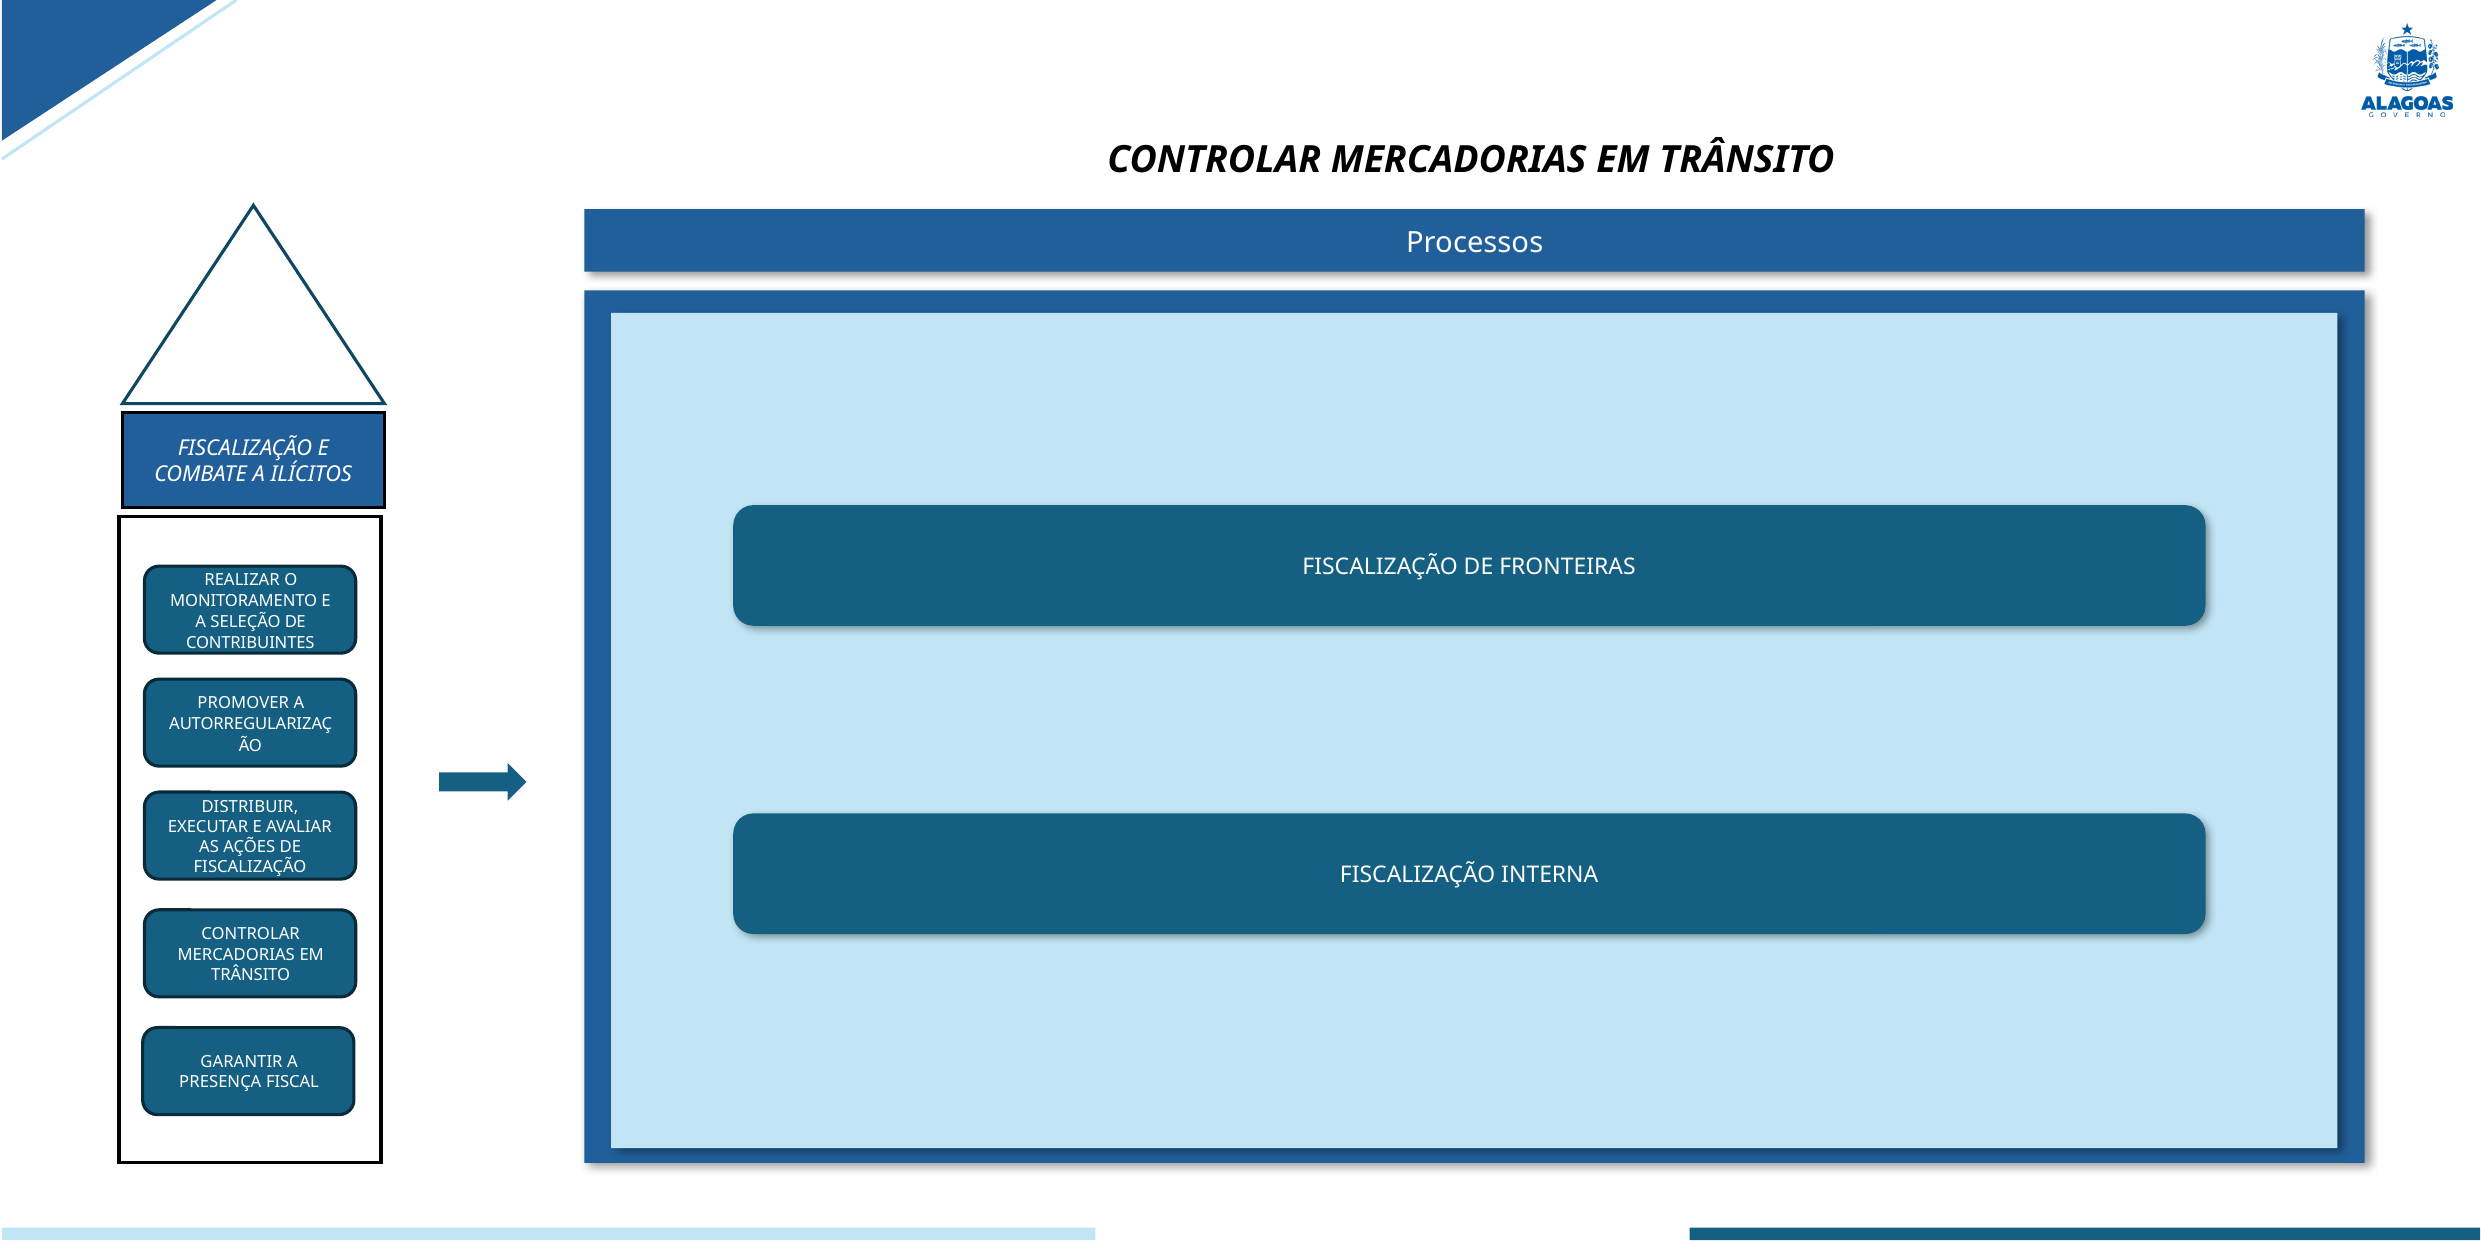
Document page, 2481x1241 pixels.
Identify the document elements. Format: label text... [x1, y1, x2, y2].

text_box CONTROLAR MERCADORIAS EM TRÂNSITO [142, 908, 358, 999]
text_box [583, 289, 2366, 1165]
text_box GARANTIR A PRESENÇA FISCAL [141, 1025, 356, 1117]
text_box FISCALIZAÇÃO INTERNA [731, 811, 2208, 936]
text_box CONTROLAR MERCADORIAS EM TRÂNSITO [580, 109, 2363, 205]
text_box FISCALIZAÇÃO DE FRONTEIRAS [731, 503, 2208, 628]
text_box [437, 759, 529, 805]
text_box [119, 202, 388, 406]
text_box [117, 515, 383, 1164]
text_box DISTRIBUIR, EXECUTAR E AVALIAR AS AÇÕES DE FISCALIZAÇÃO [142, 790, 358, 881]
text_box PROMOVER A AUTORREGULARIZAÇÃO [142, 677, 358, 768]
text_box [0, 1226, 1097, 1241]
text_box REALIZAR O MONITORAMENTO E A SELEÇÃO DE CONTRIBUINTES [142, 564, 358, 655]
text_box [1688, 1226, 2481, 1241]
picture [2360, 23, 2453, 118]
text_box [610, 311, 2339, 1150]
text_box FISCALIZAÇÃO E COMBATE A ILÍCITOS [121, 411, 386, 509]
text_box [1, 0, 237, 160]
text_box Processos [583, 208, 2366, 273]
